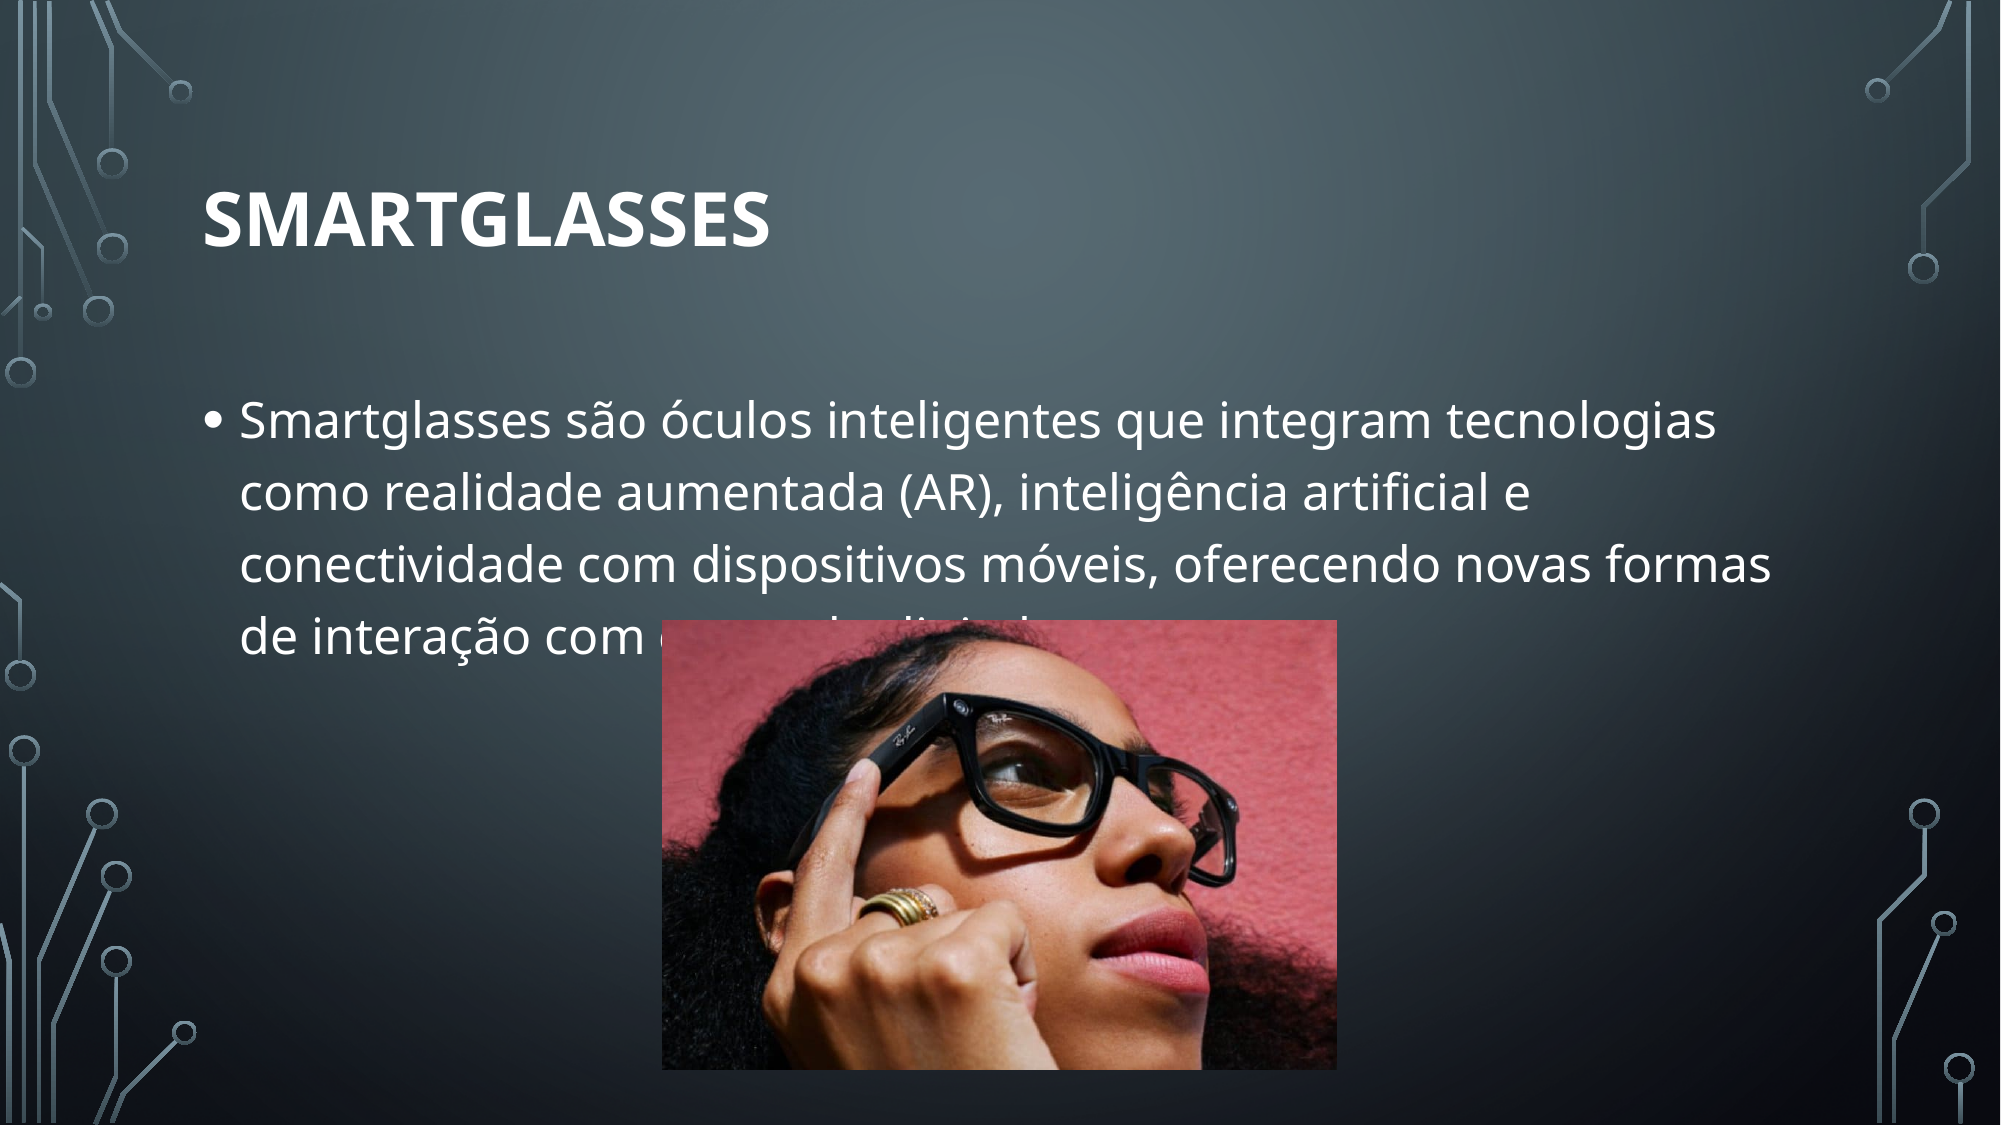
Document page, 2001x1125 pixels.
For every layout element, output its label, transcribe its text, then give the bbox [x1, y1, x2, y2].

list Smartglasses são óculos inteligentes que integram tecnologias como realidade aumentada (AR), inteligência artificial e conectividade com dispositivos móveis, oferecendo novas formas de interação com o mundo digital. [187, 369, 1813, 950]
title Smartglasses [187, 101, 1813, 344]
picture [662, 620, 1337, 1070]
